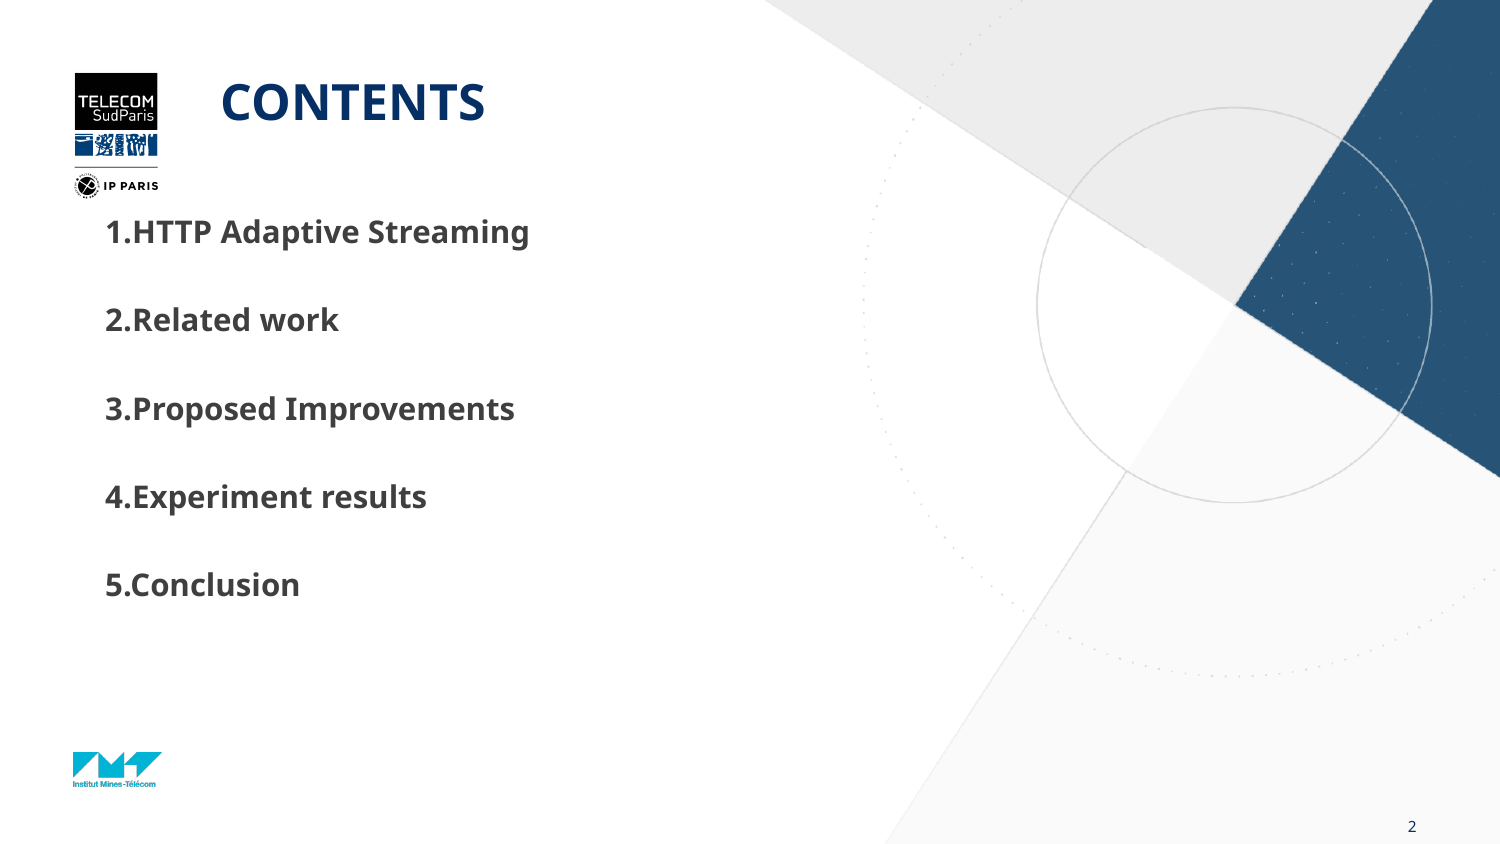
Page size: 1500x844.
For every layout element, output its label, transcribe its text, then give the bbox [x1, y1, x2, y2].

list 1.HTTP Adaptive Streaming 2.Related work 3.Proposed Improvements 4.Experiment results 5.Conclusion [92, 211, 1205, 737]
slide_number 2 [1311, 811, 1428, 844]
title CONTENTS [209, 76, 1312, 137]
picture [0, 0, 1500, 844]
